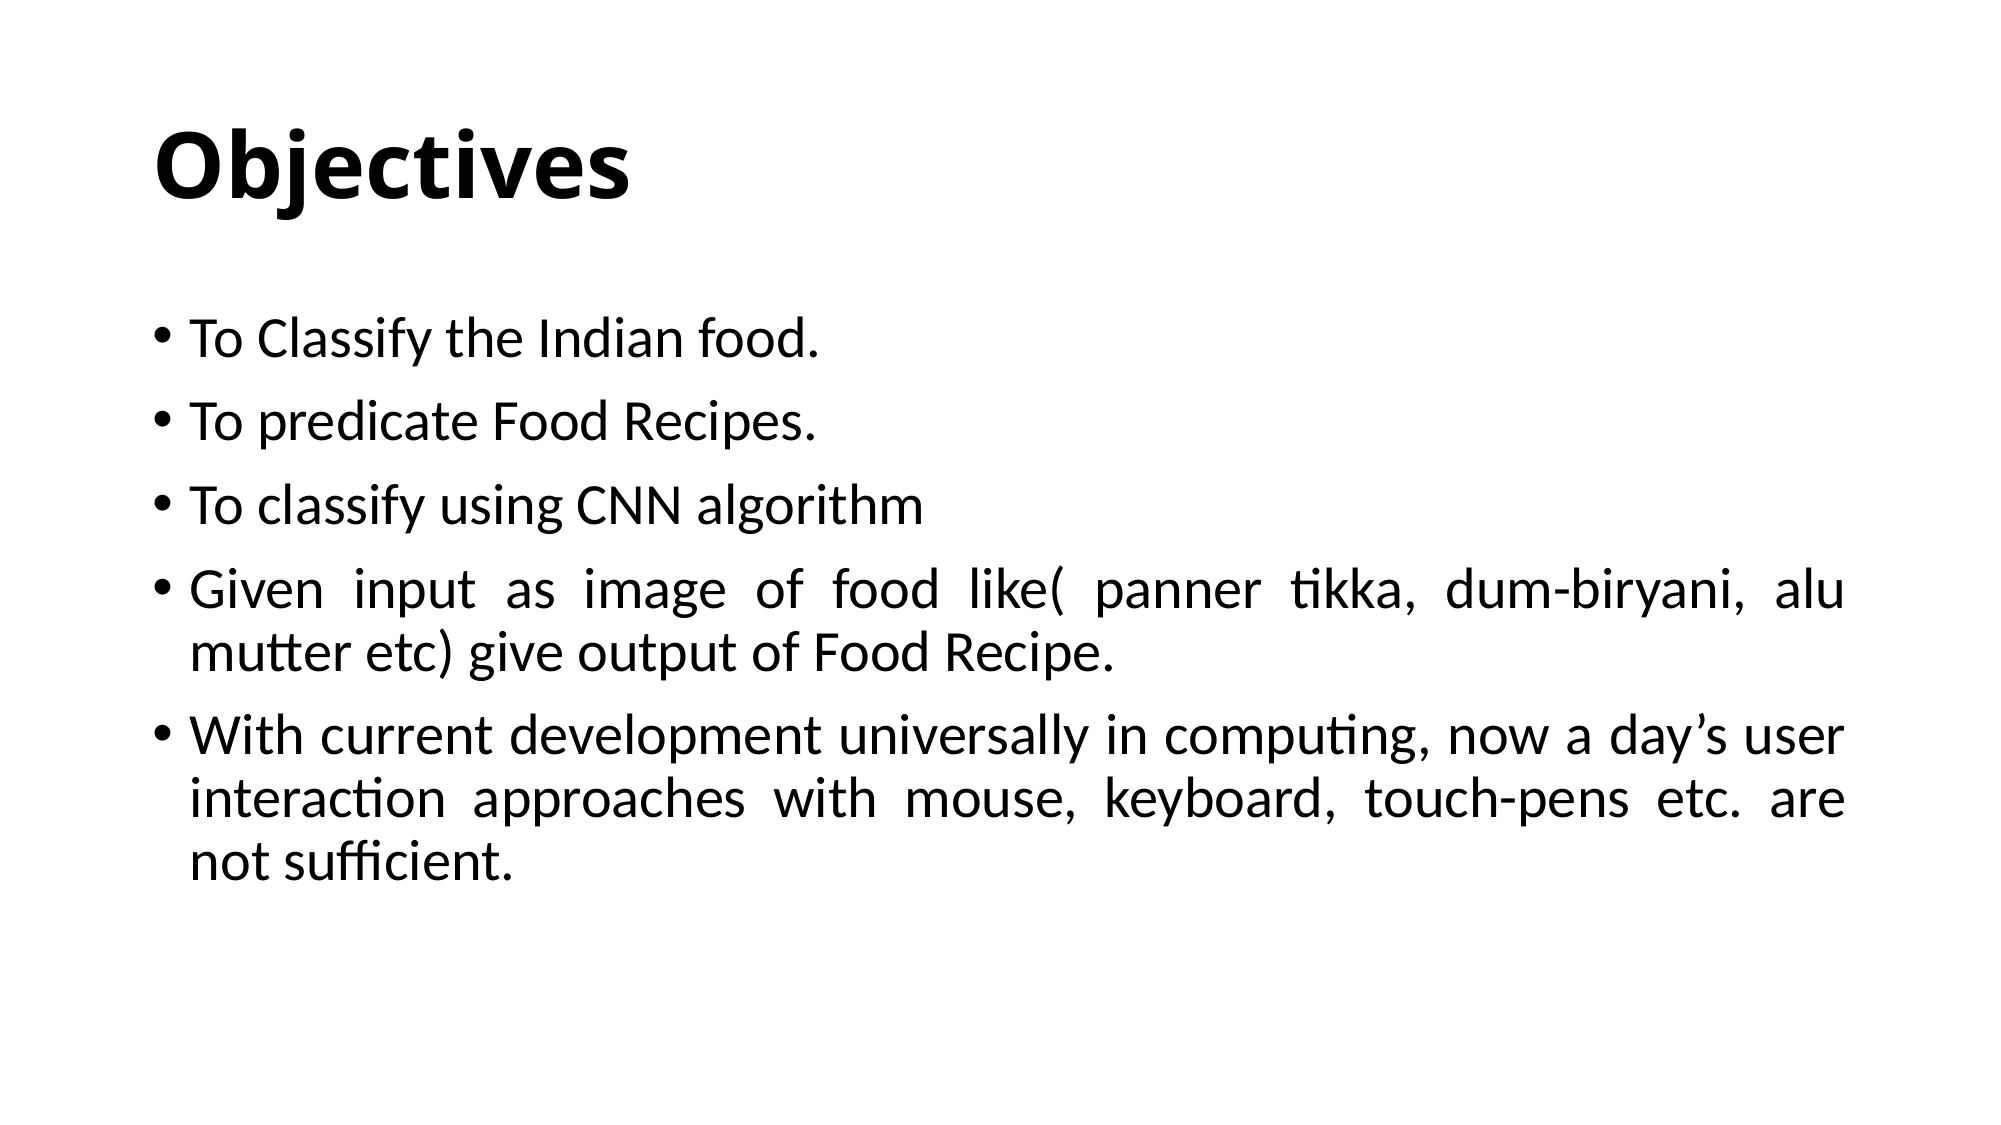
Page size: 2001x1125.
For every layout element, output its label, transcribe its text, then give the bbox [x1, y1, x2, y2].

title Objectives [137, 59, 1863, 278]
list To Classify the Indian food. To predicate Food Recipes. To classify using CNN algorithm Given input as image of food like( panner tikka, dum-biryani, alu mutter etc) give output of Food Recipe. With current development universally in computing, now a day’s user interaction approaches with mouse, keyboard, touch-pens etc. are not sufficient. [137, 299, 1863, 1014]
